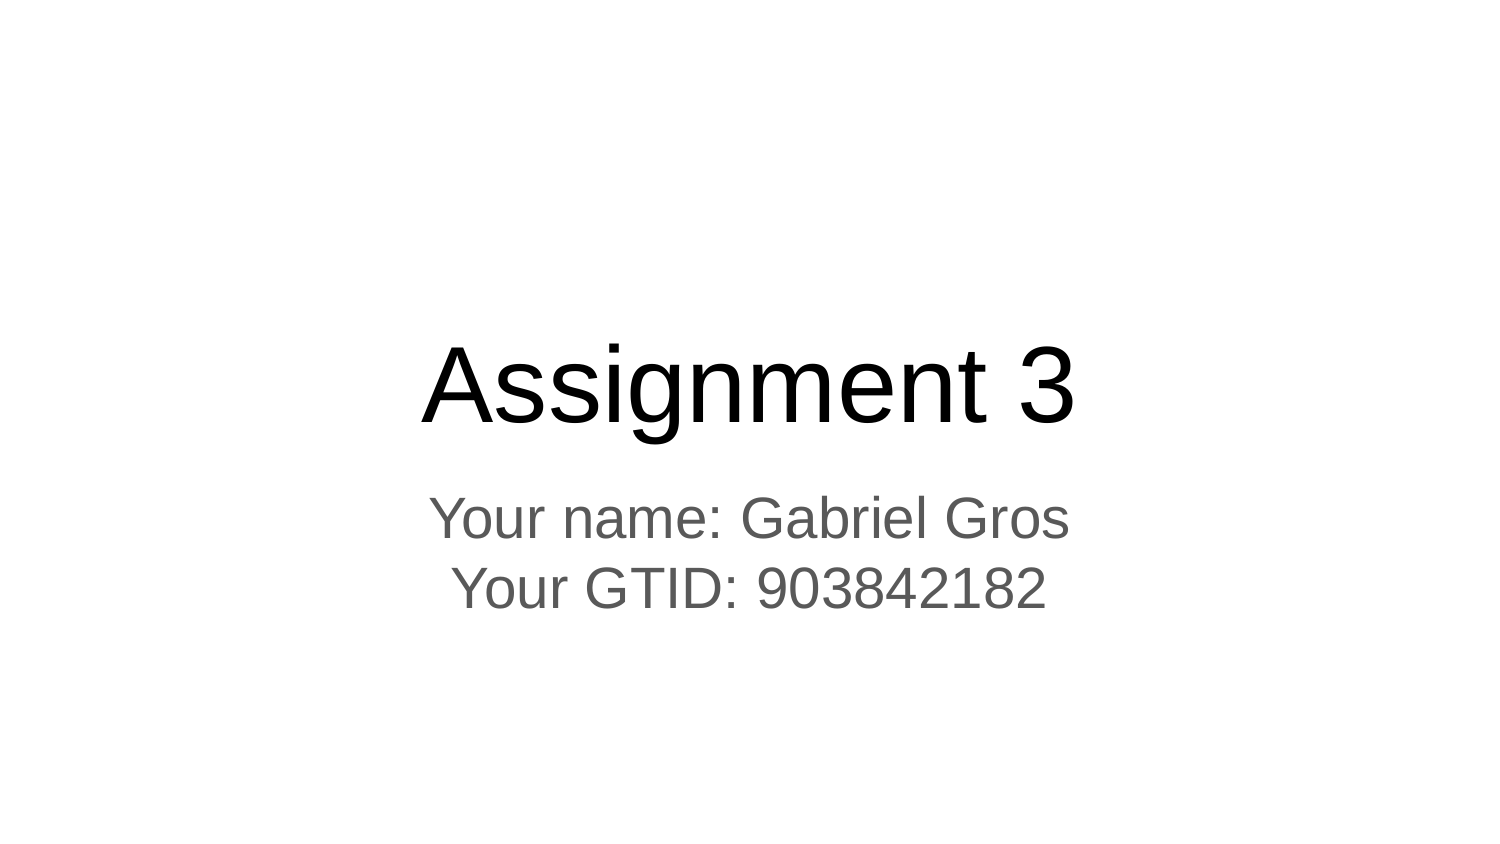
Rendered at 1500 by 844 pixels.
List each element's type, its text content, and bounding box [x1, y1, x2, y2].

title Assignment 3 [51, 122, 1449, 459]
subtitle Your name: Gabriel Gros Your GTID: 903842182 [51, 464, 1449, 595]
